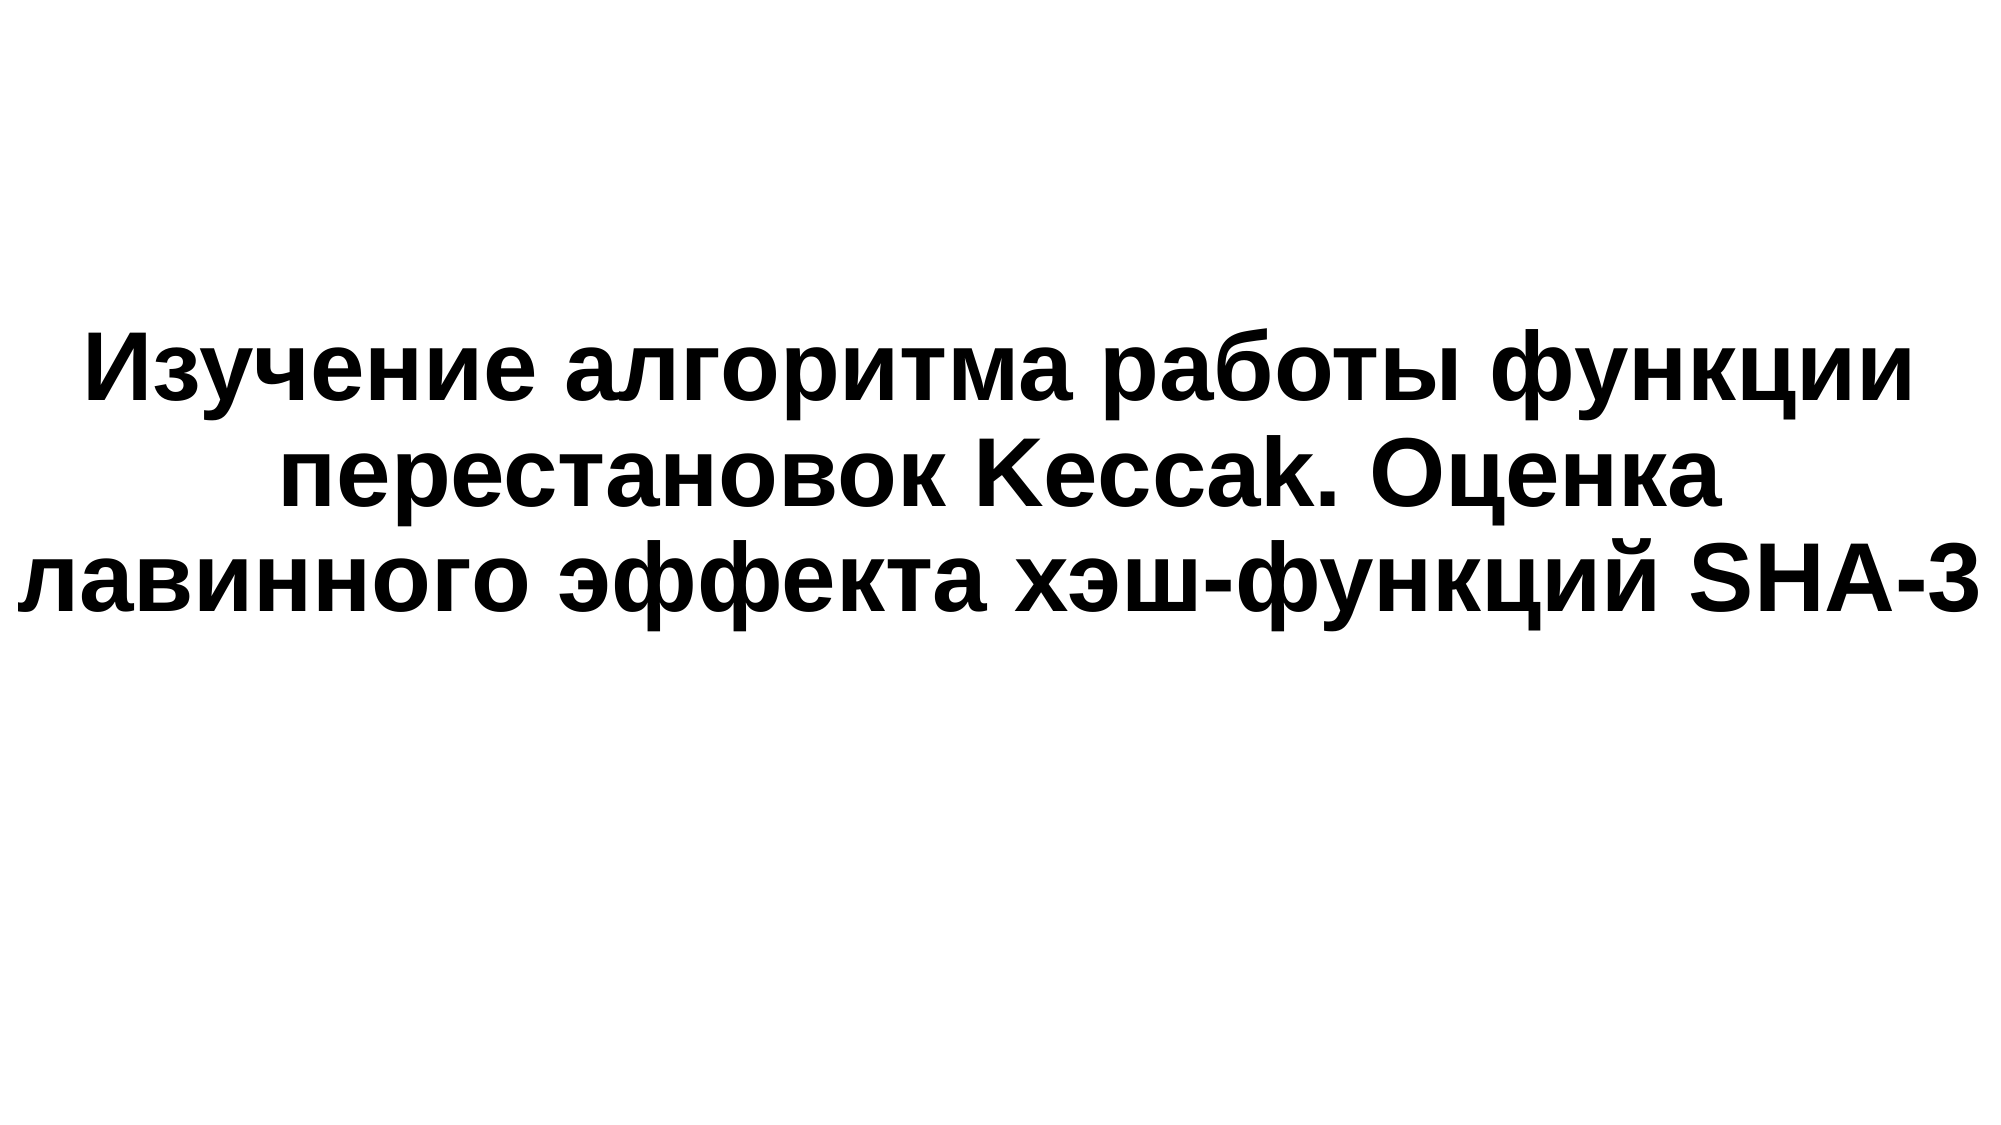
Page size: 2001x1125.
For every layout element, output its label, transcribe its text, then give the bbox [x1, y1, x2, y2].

title Изучение алгоритма работы функции перестановок Keccak. Оценка лавинного эффекта хэш-функций SHA-3 [0, 269, 2000, 680]
